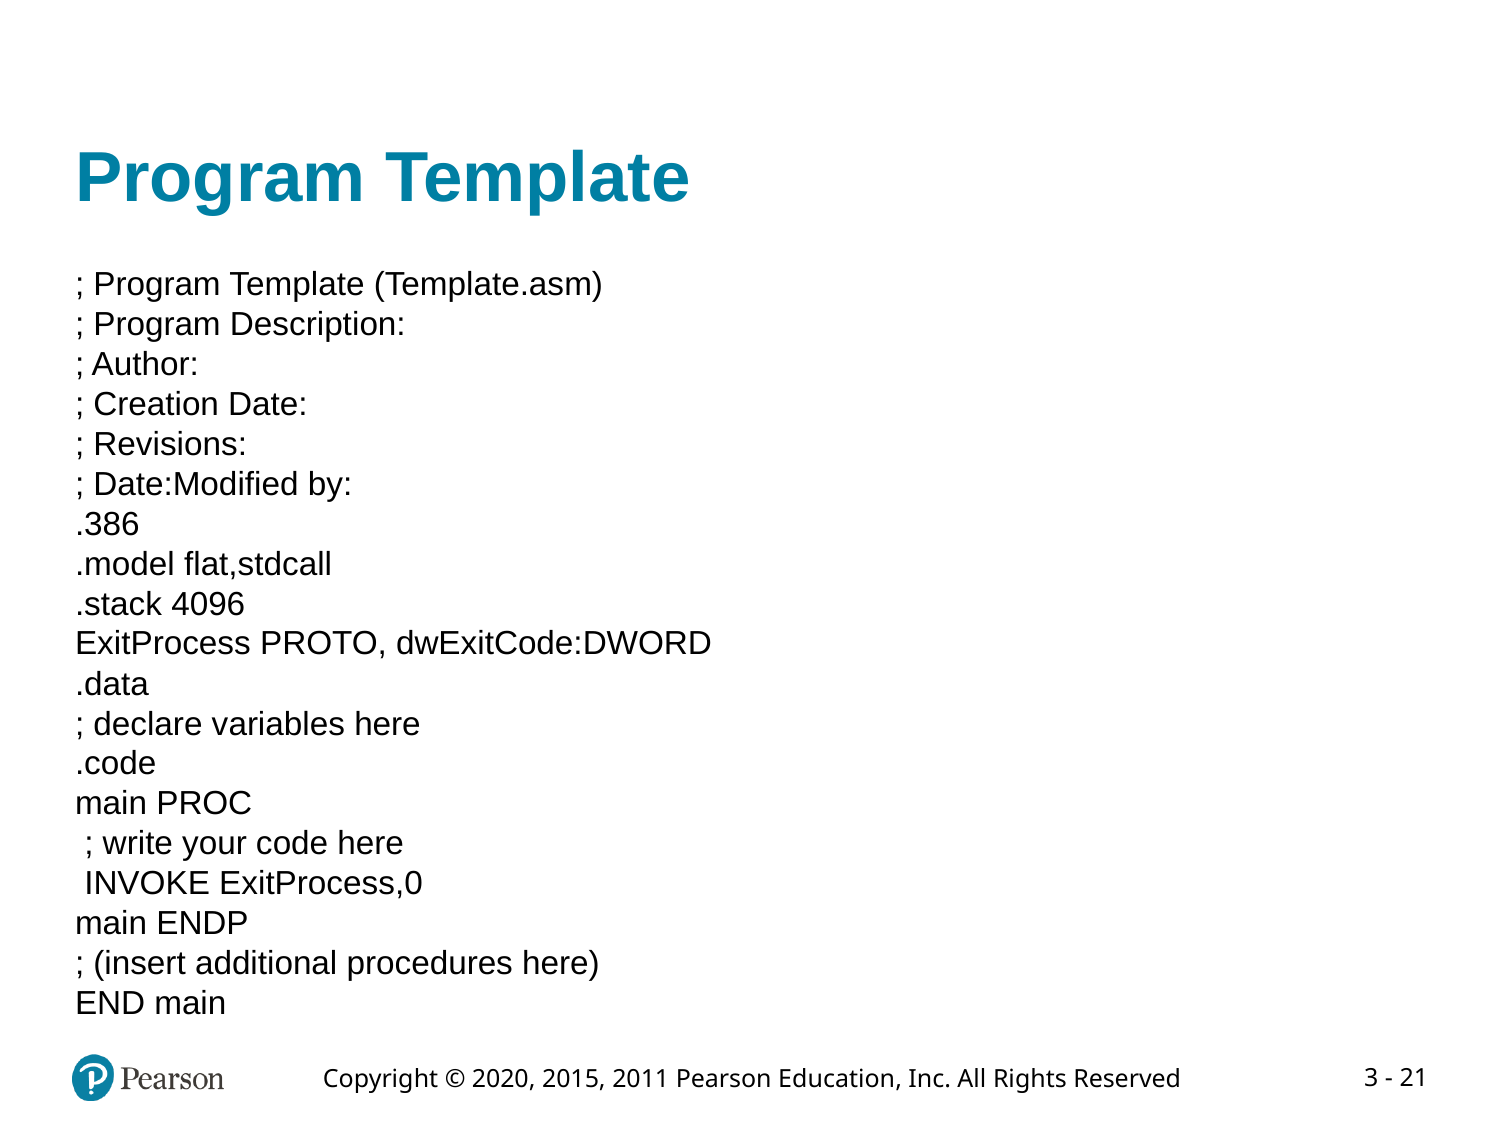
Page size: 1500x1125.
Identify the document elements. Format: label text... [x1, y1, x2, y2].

list ; Program Template (Template.asm) ; Program Description: ; Author: ; Creation Date: ; Revisions: ; Date:Modified by: .386 .model flat,stdcall .stack 4096 ExitProcess PROTO, dwExitCode:DWORD .data ; declare variables here .code main PROC ; write your code here INVOKE ExitProcess,0 main ENDP ; (insert additional procedures here) END main [75, 262, 1425, 1063]
picture [99, 1063, 224, 1101]
title Program Template [75, 35, 1425, 216]
picture [81, 1064, 107, 1089]
picture [72, 1054, 76, 1072]
picture [72, 1087, 83, 1101]
